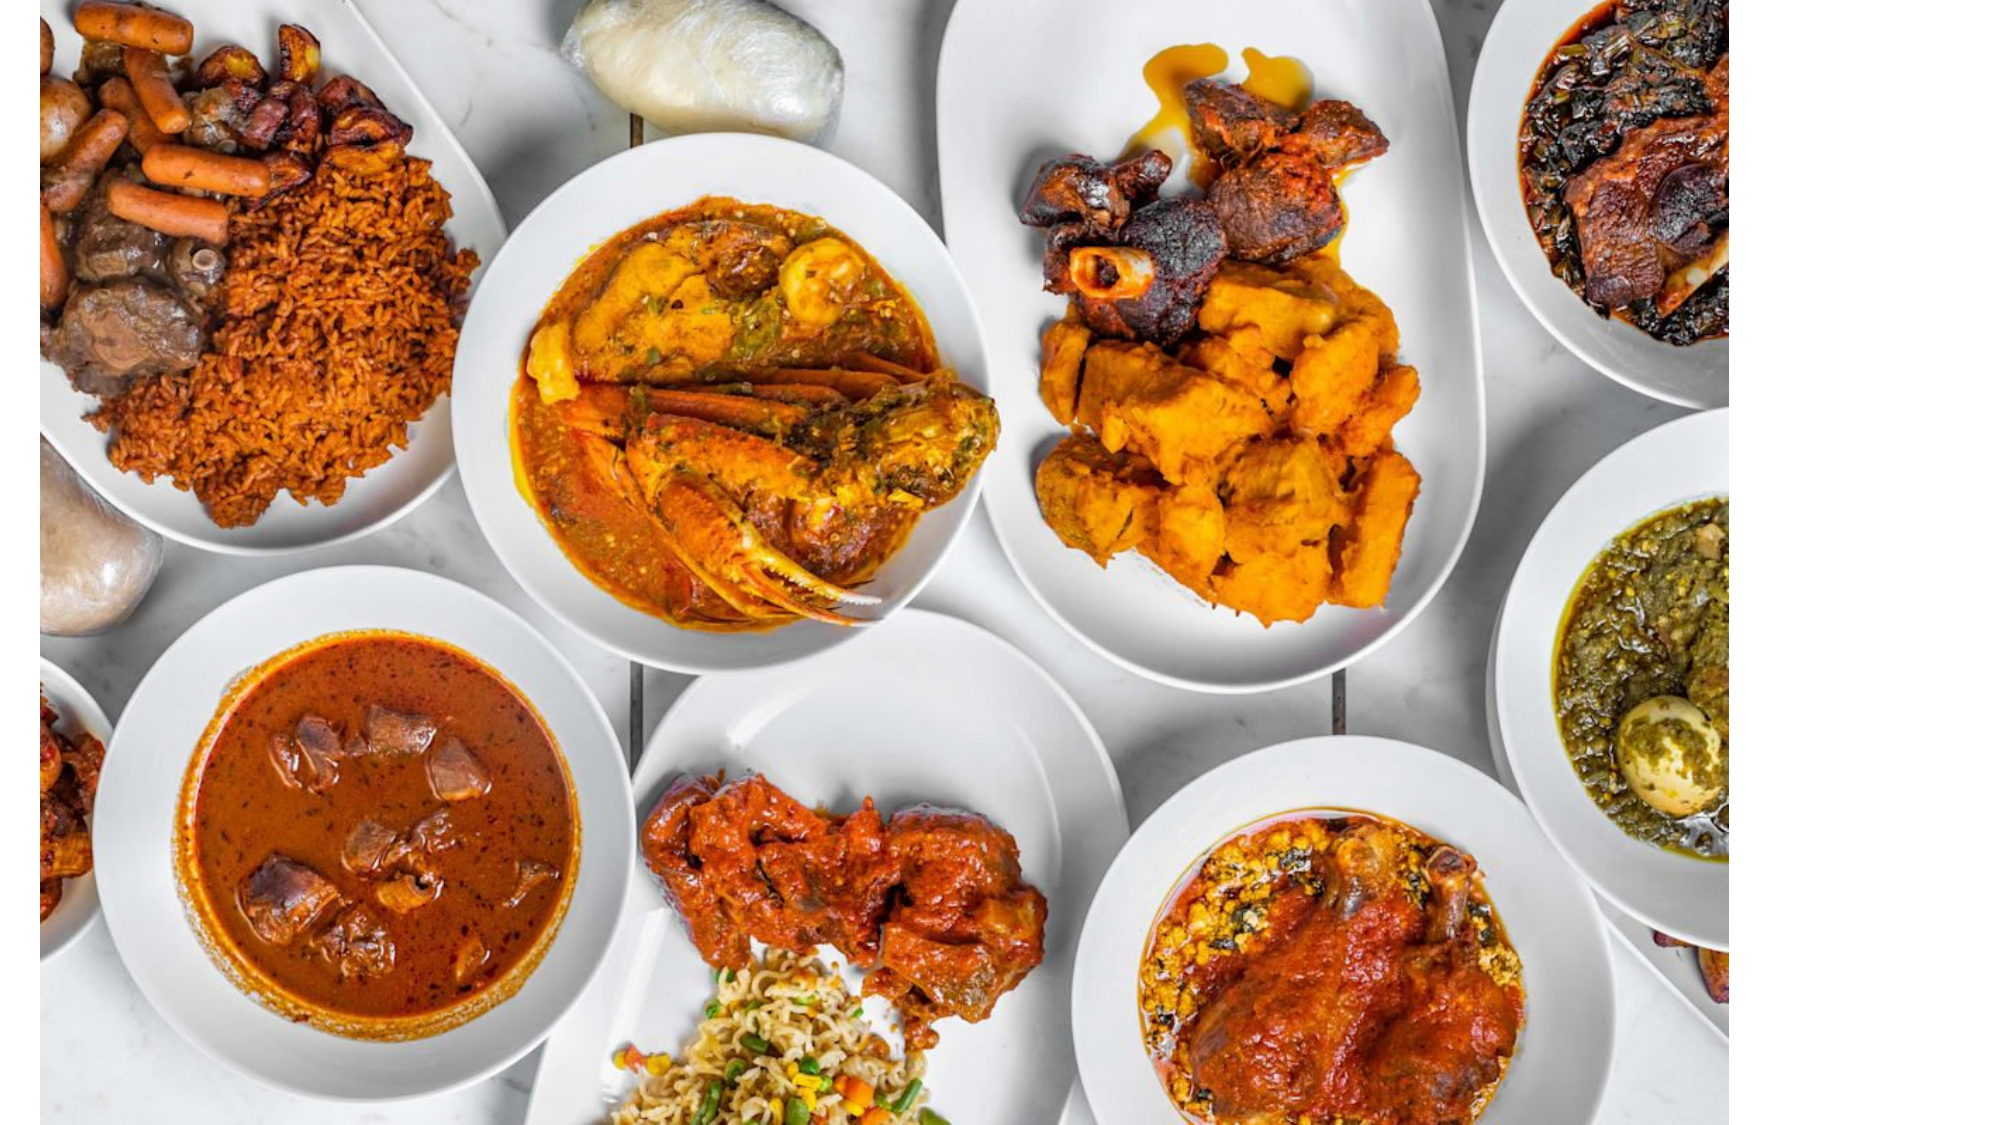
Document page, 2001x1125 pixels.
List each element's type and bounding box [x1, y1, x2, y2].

picture [40, 0, 1729, 1125]
